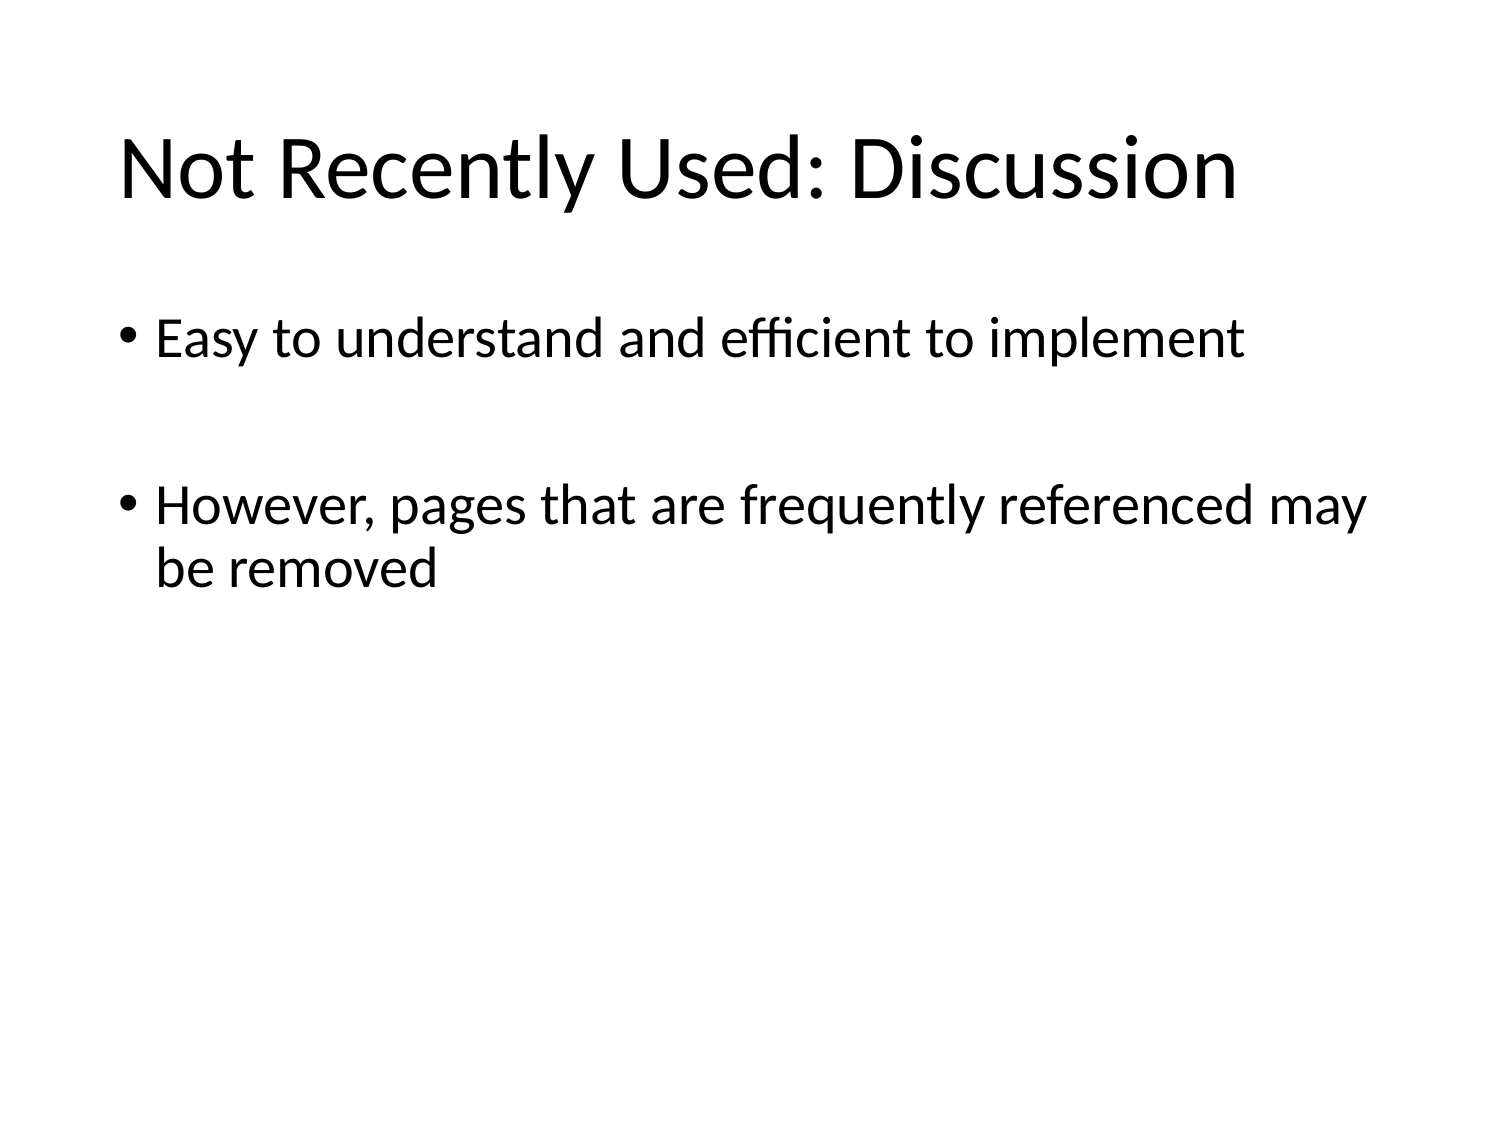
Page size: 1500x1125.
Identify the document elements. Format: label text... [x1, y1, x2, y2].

list Easy to understand and efficient to implement However, pages that are frequently referenced may be removed [103, 299, 1397, 1014]
title Not Recently Used: Discussion [103, 59, 1397, 278]
